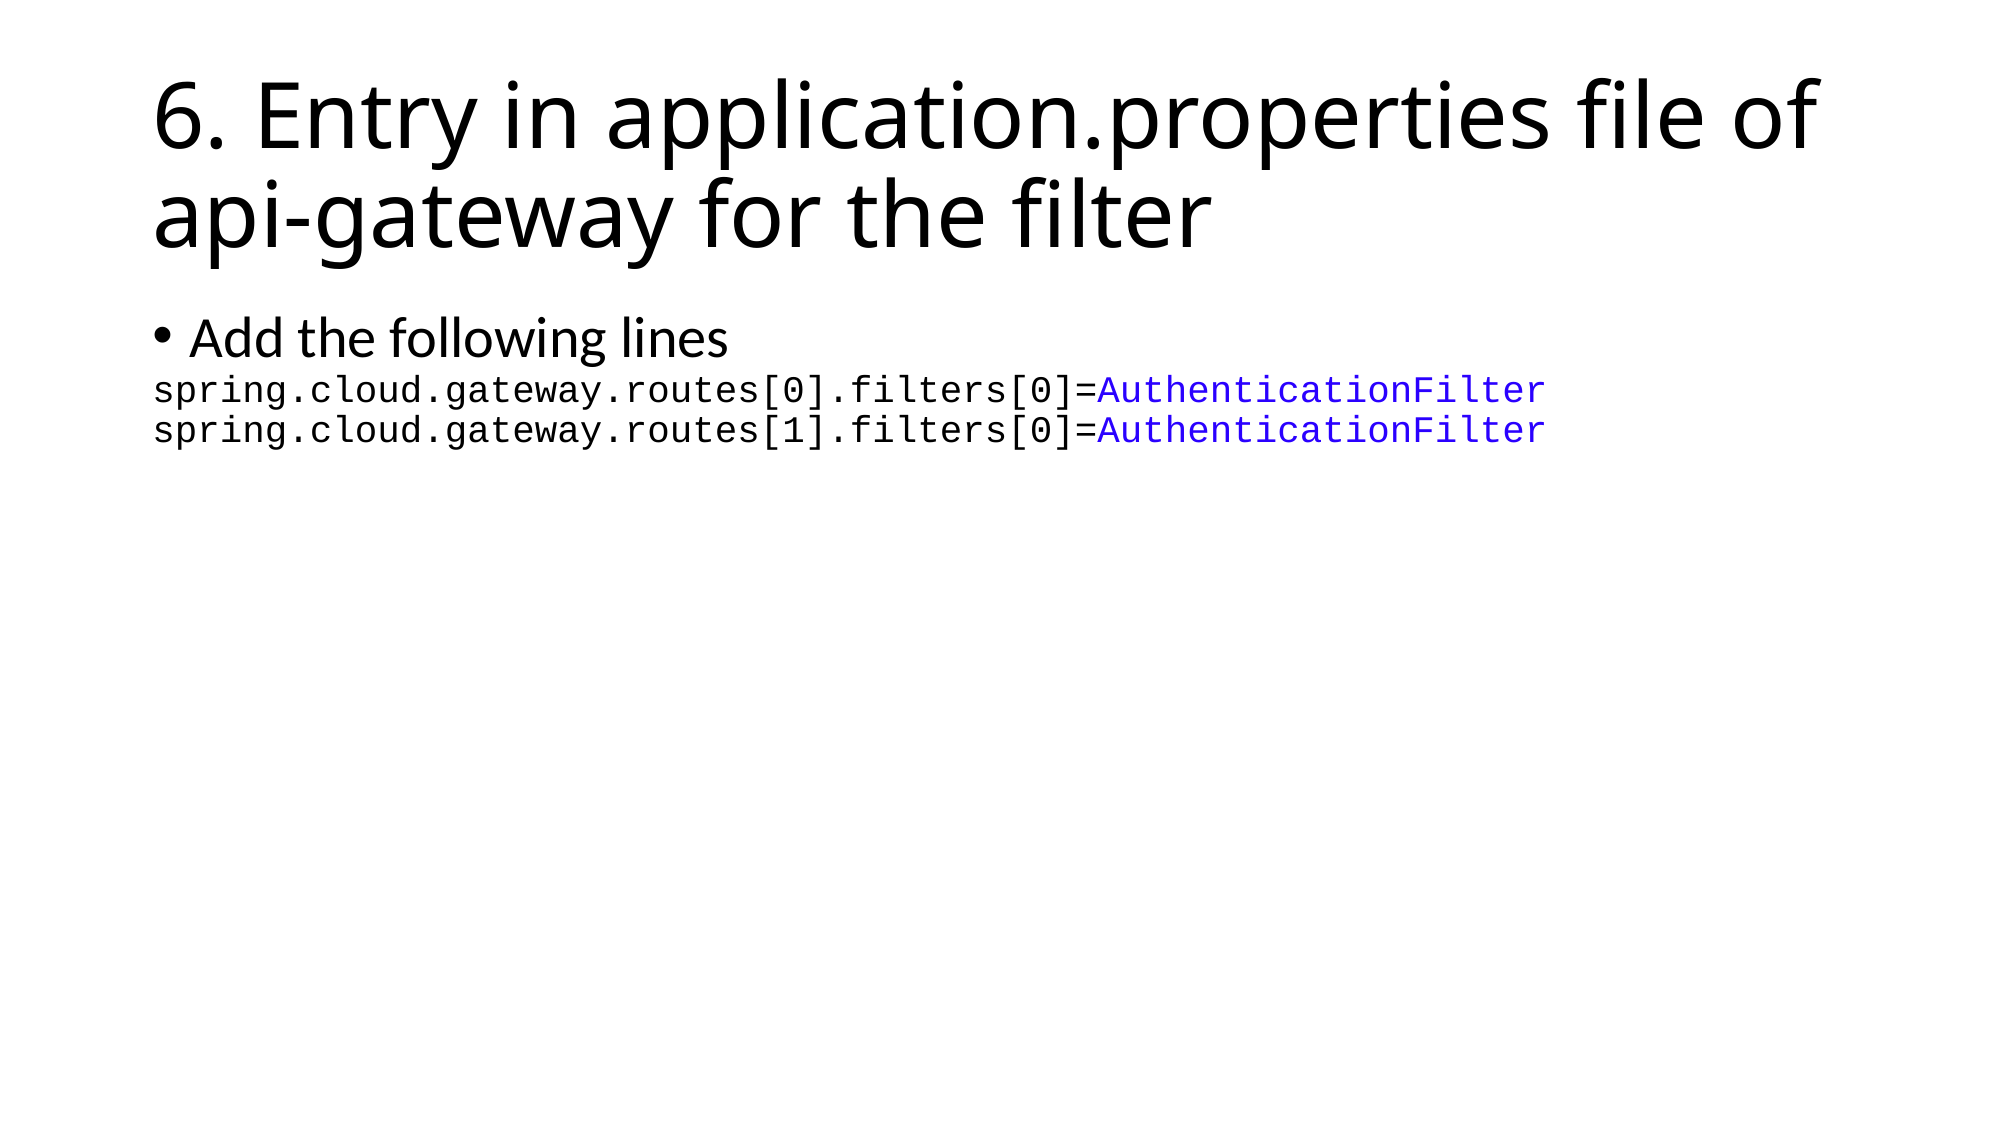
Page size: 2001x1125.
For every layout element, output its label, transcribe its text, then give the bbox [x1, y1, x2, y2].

list Add the following lines spring.cloud.gateway.routes[0].filters[0]=AuthenticationFilter spring.cloud.gateway.routes[1].filters[0]=AuthenticationFilter [137, 299, 1863, 1014]
title 6. Entry in application.properties file of api-gateway for the filter [137, 59, 1863, 278]
